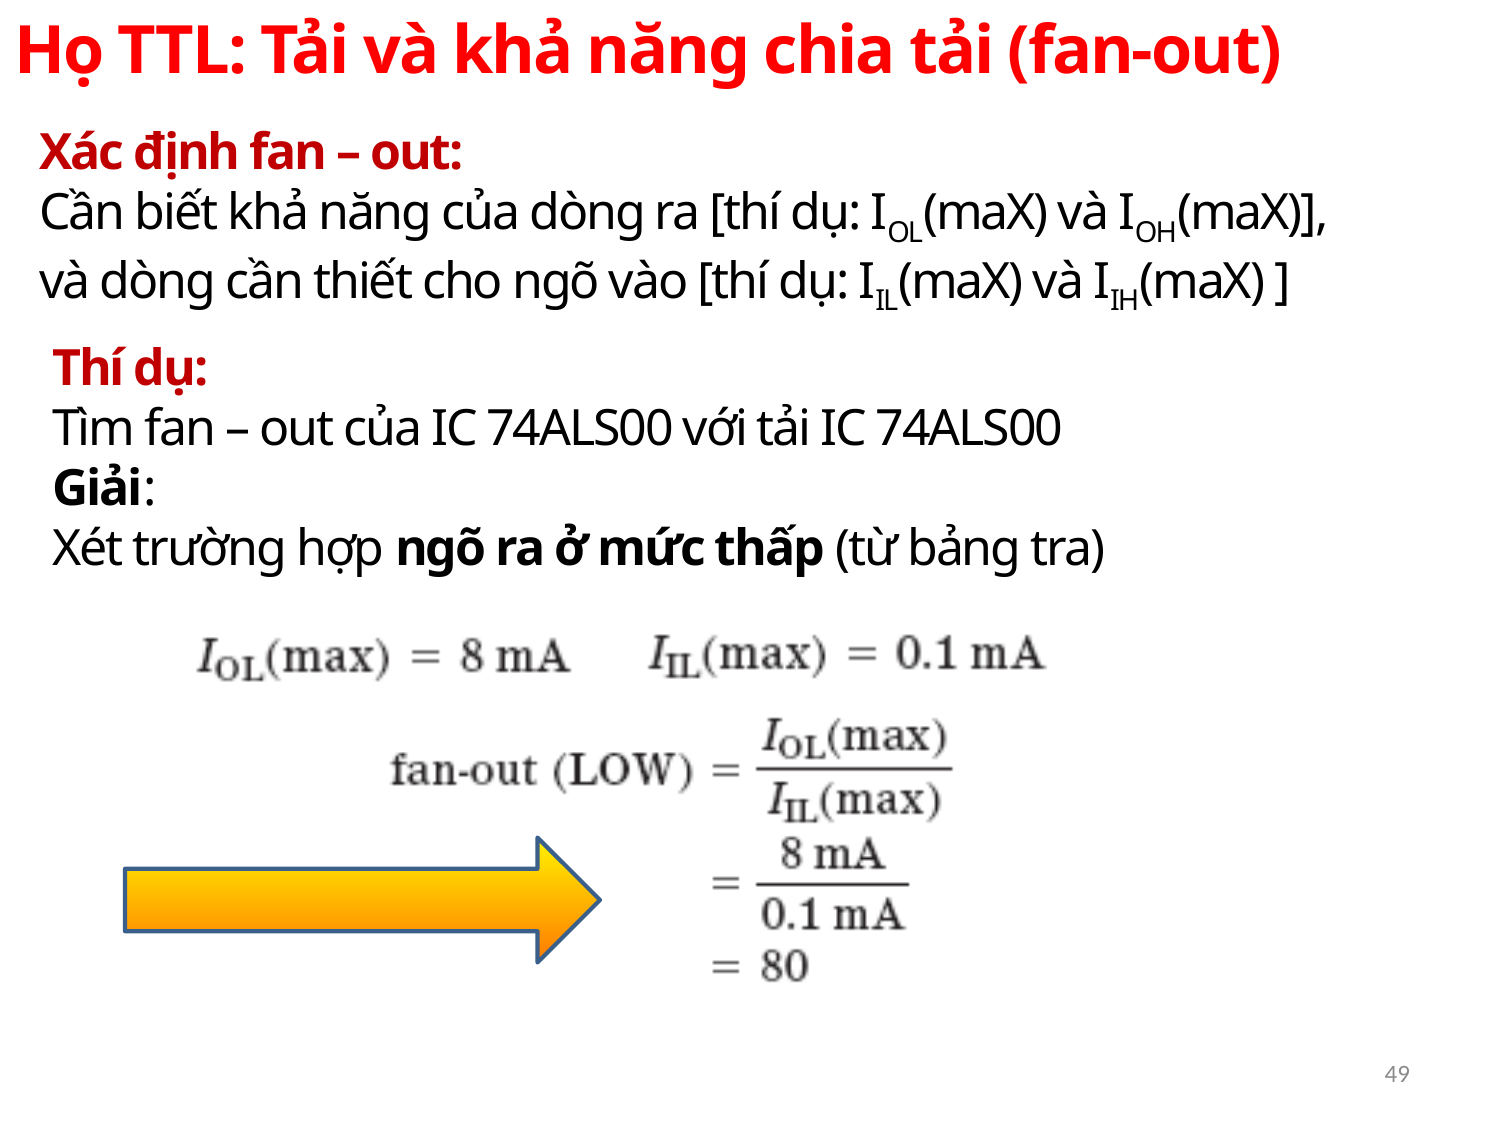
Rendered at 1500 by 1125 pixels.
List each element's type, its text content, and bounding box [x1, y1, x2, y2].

picture [362, 699, 985, 1018]
slide_number 49 [1074, 1042, 1425, 1103]
text_box Thí dụ: Tìm fan – out của IC 74ALS00 với tải IC 74ALS00 Giải: Xét trường hợp ngõ ra ở mức thấp (từ bảng tra) [37, 328, 1450, 583]
picture [174, 621, 1126, 688]
text_box Họ TTL: Tải và khả năng chia tải (fan-out) [0, 0, 1375, 95]
text_box [122, 866, 357, 934]
text_box Xác định fan – out: Cần biết khả năng của dòng ra [thí dụ: IOL(maX) và IOH(maX)], và dòng cần thiết cho ngõ vào [thí dụ: IIL(maX) và IIH(maX) ] [24, 112, 1438, 324]
